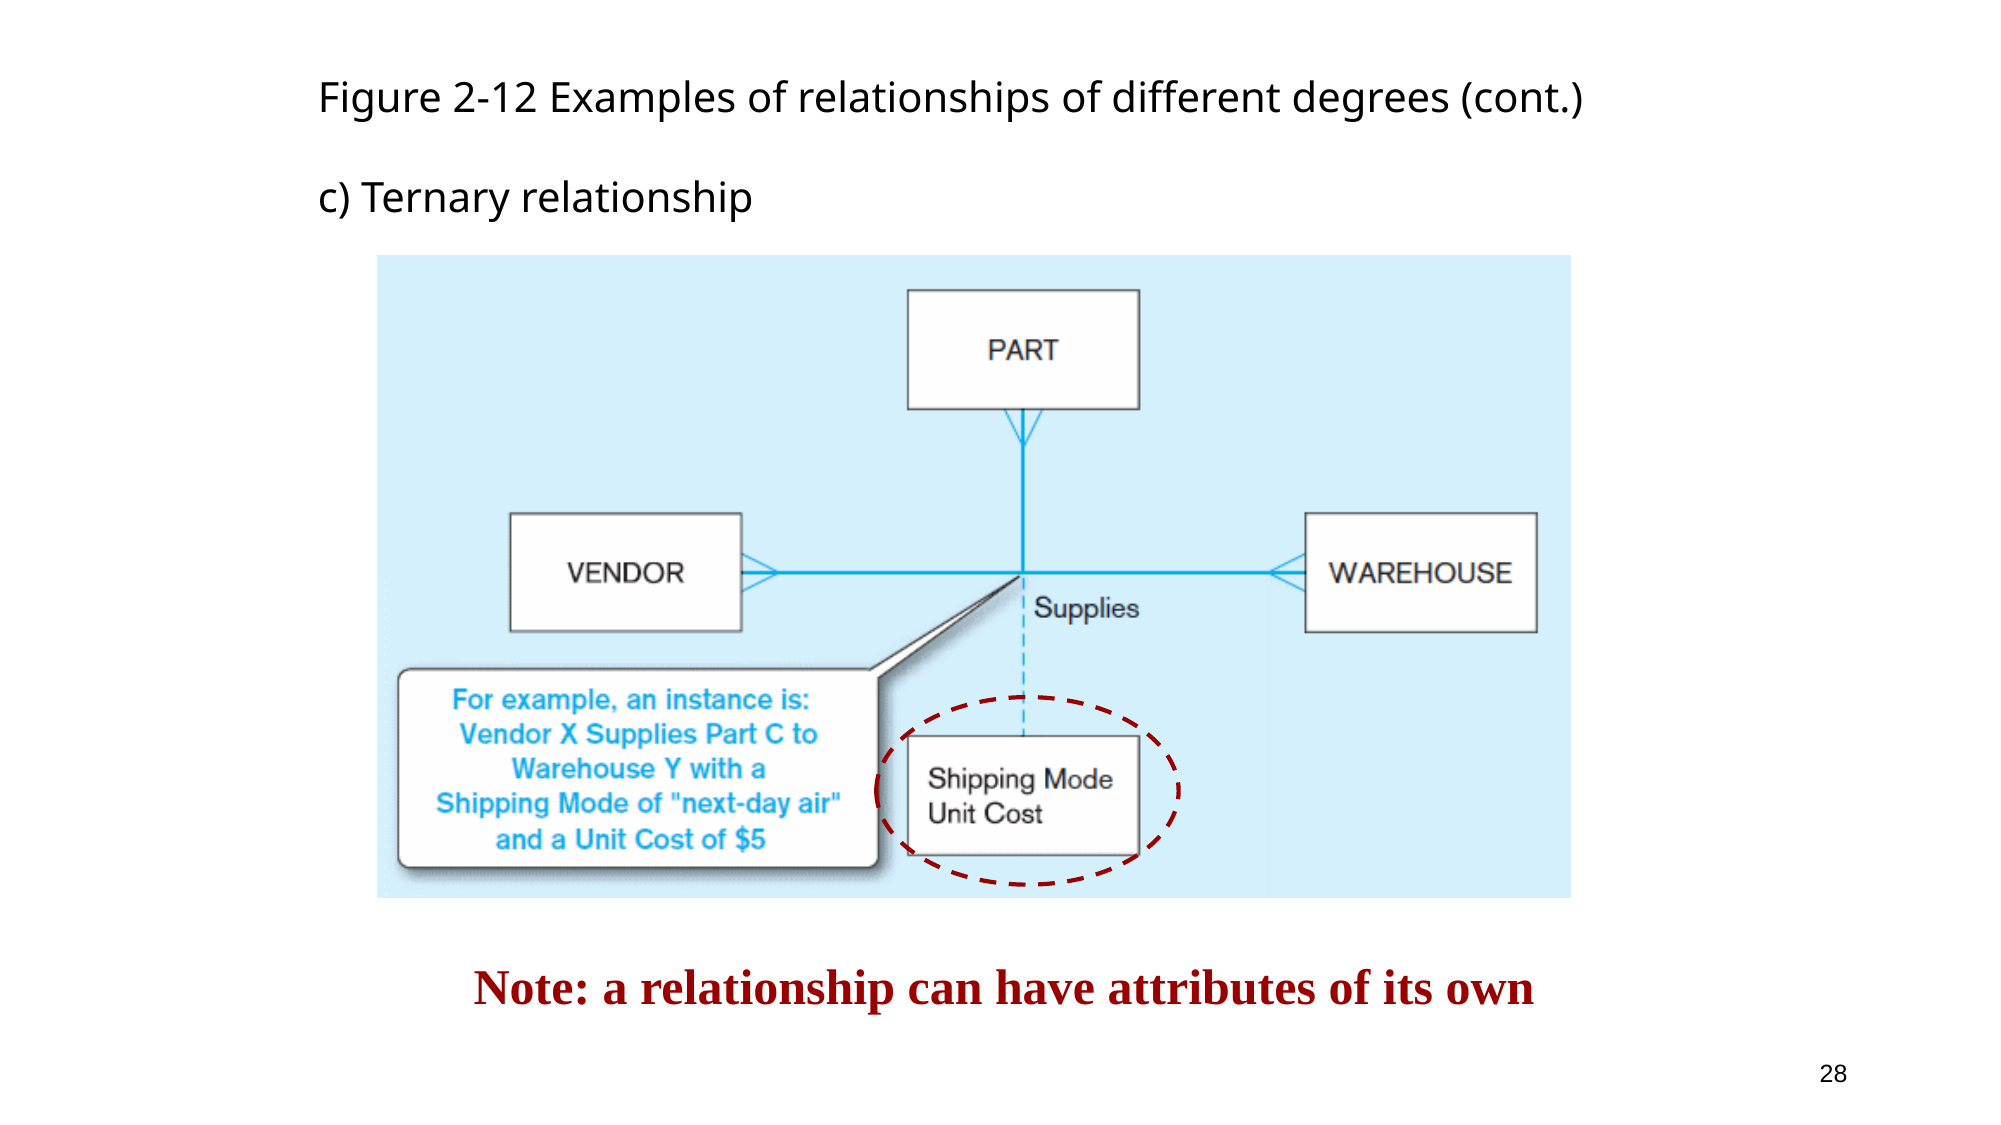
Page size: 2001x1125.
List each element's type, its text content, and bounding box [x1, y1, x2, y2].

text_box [458, 697, 1550, 1023]
picture [377, 255, 1571, 898]
slide_number 28 [1412, 1042, 1863, 1103]
text_box Figure 2-12 Examples of relationships of different degrees (cont.) c) Ternary relationship [303, 63, 1599, 229]
